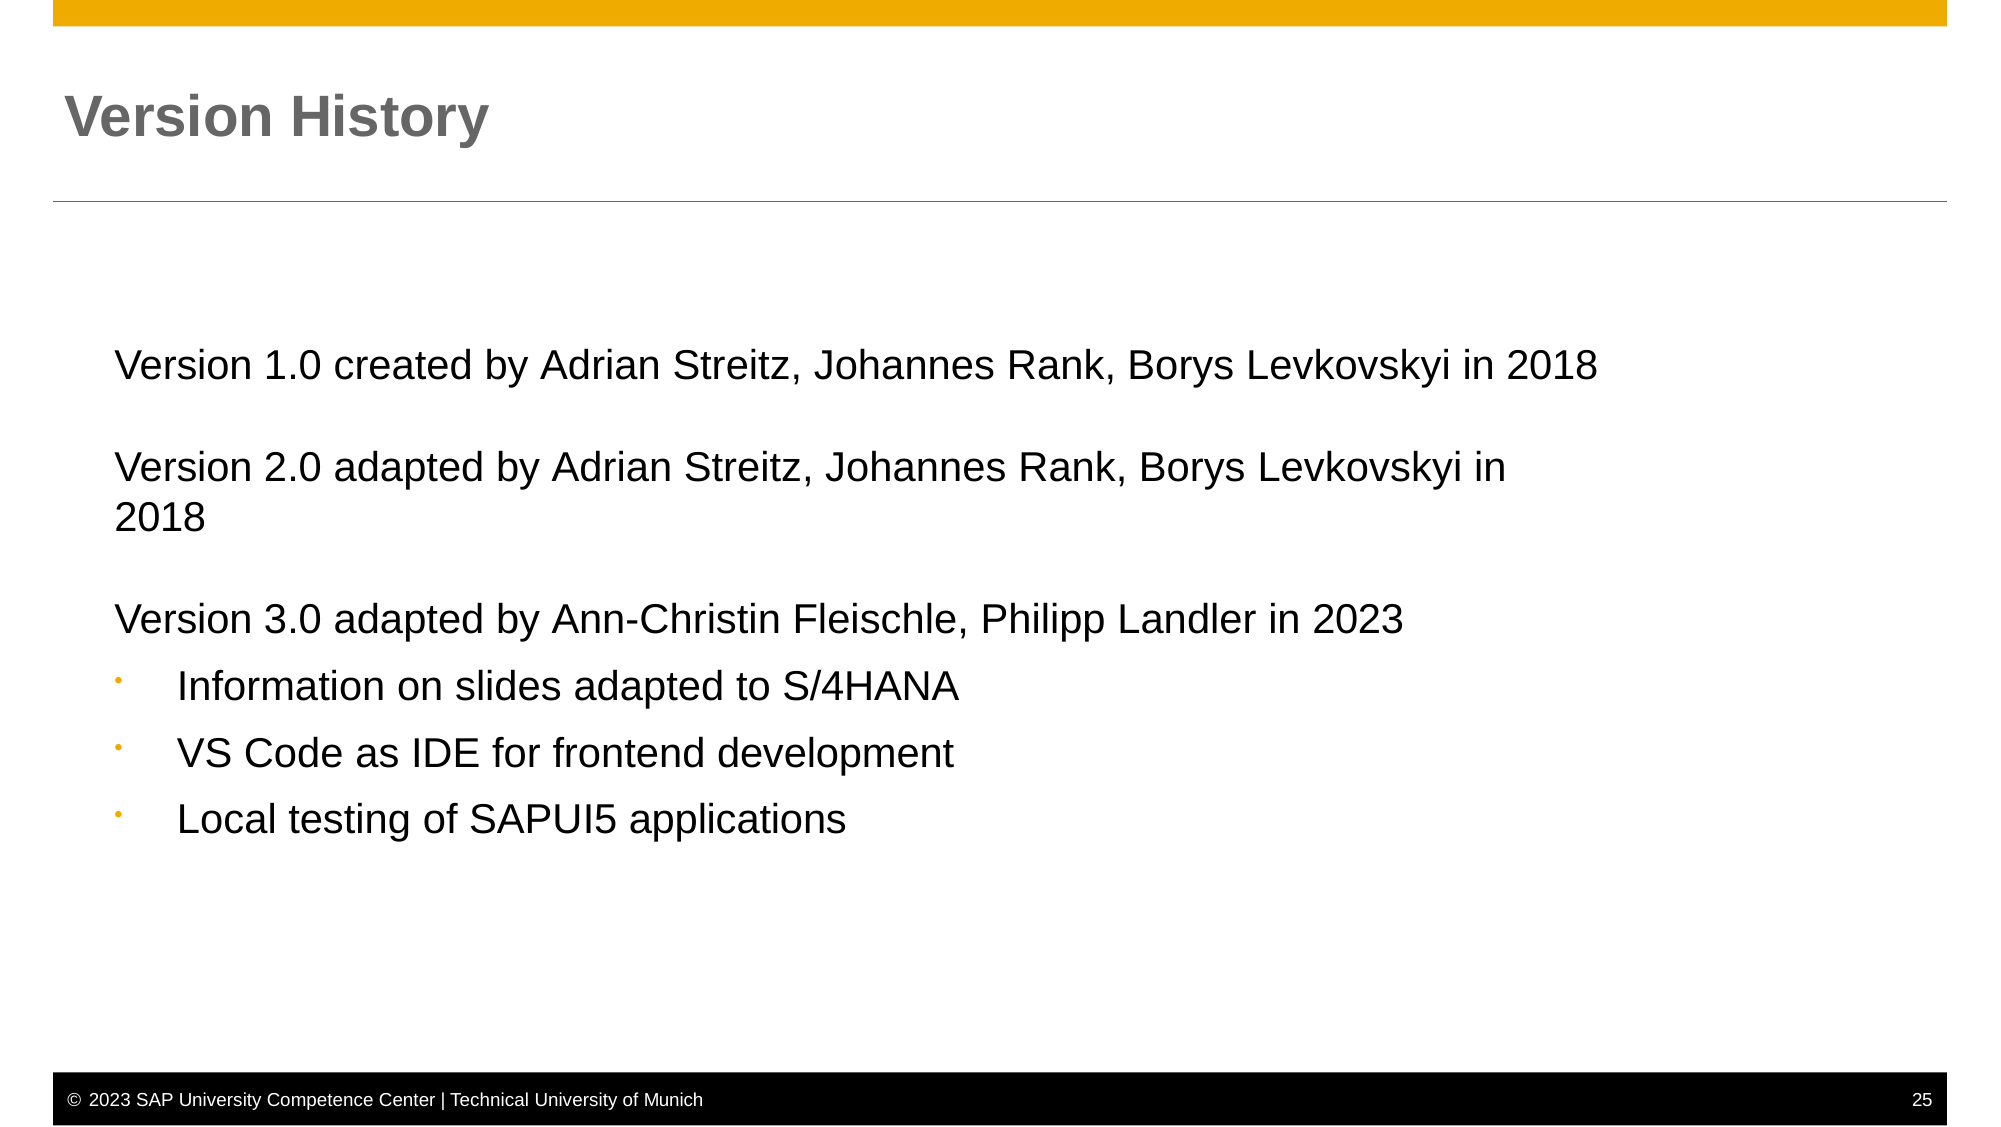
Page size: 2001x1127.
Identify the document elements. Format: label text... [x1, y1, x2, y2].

footer © 2023 SAP University Competence Center | Technical University of Munich [65, 1087, 706, 1127]
title Version History [51, 49, 1877, 267]
slide_number 25 [1905, 1087, 1942, 1127]
text_box Version 1.0 created by Adrian Streitz, Johannes Rank, Borys Levkovskyi in 2018 Version 2.0 adapted by Adrian Streitz, Johannes Rank, Borys Levkovskyi in 2018 Version 3.0 adapted by Ann-Christin Fleischle, Philipp Landler in 2023 Information on slides adapted to S/4HANA VS Code as IDE for frontend development Local testing of SAPUI5 applications [112, 335, 1608, 843]
